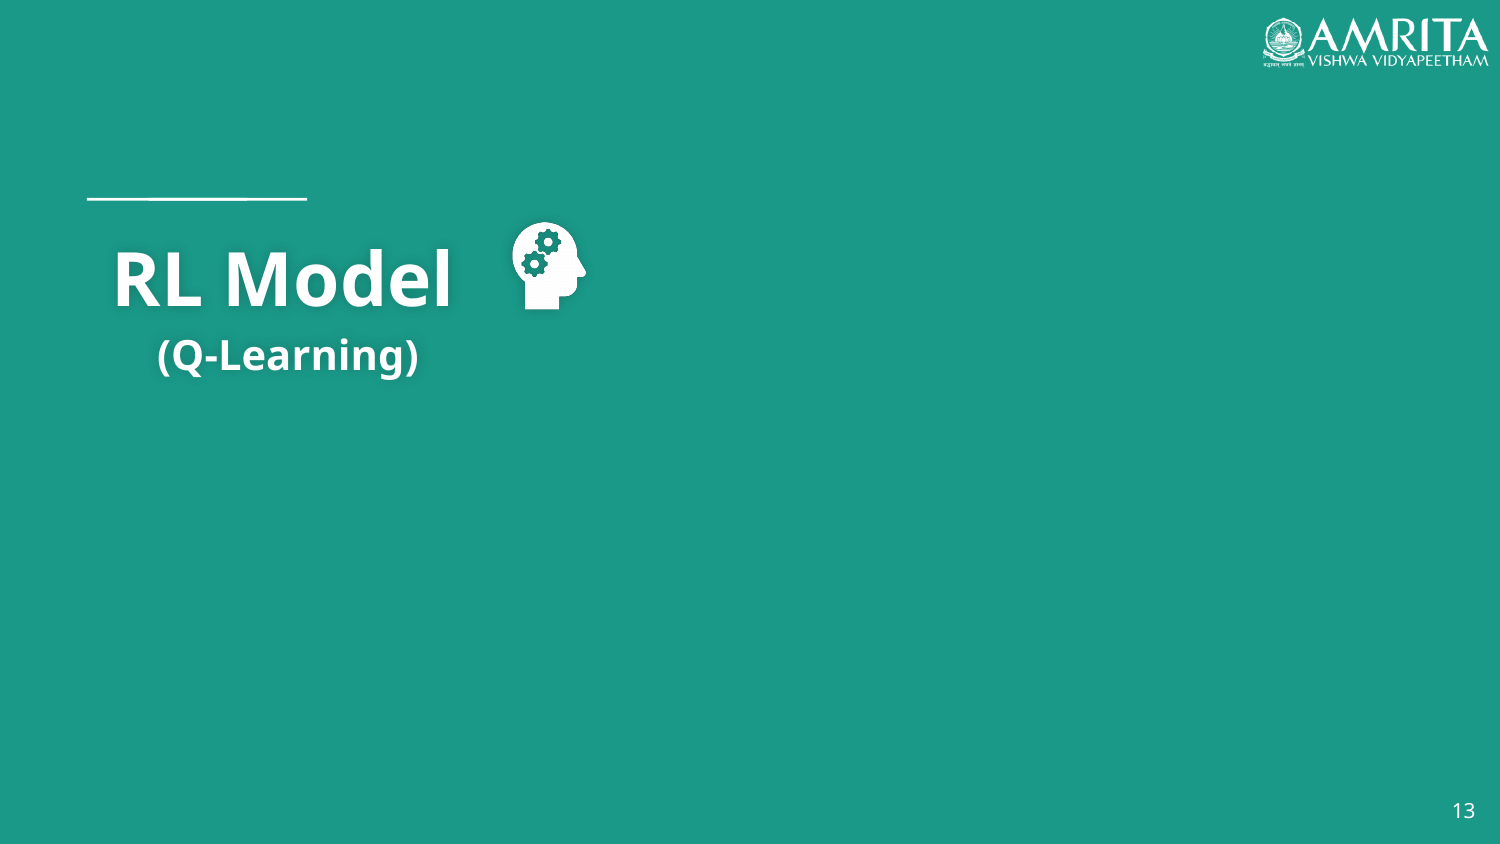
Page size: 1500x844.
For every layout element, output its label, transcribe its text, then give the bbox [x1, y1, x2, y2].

slide_number 13 [1400, 779, 1491, 844]
text_box (Q-Learning) [142, 314, 471, 381]
picture [496, 216, 601, 321]
title RL Model [96, 216, 1358, 381]
picture [1260, 0, 1491, 87]
